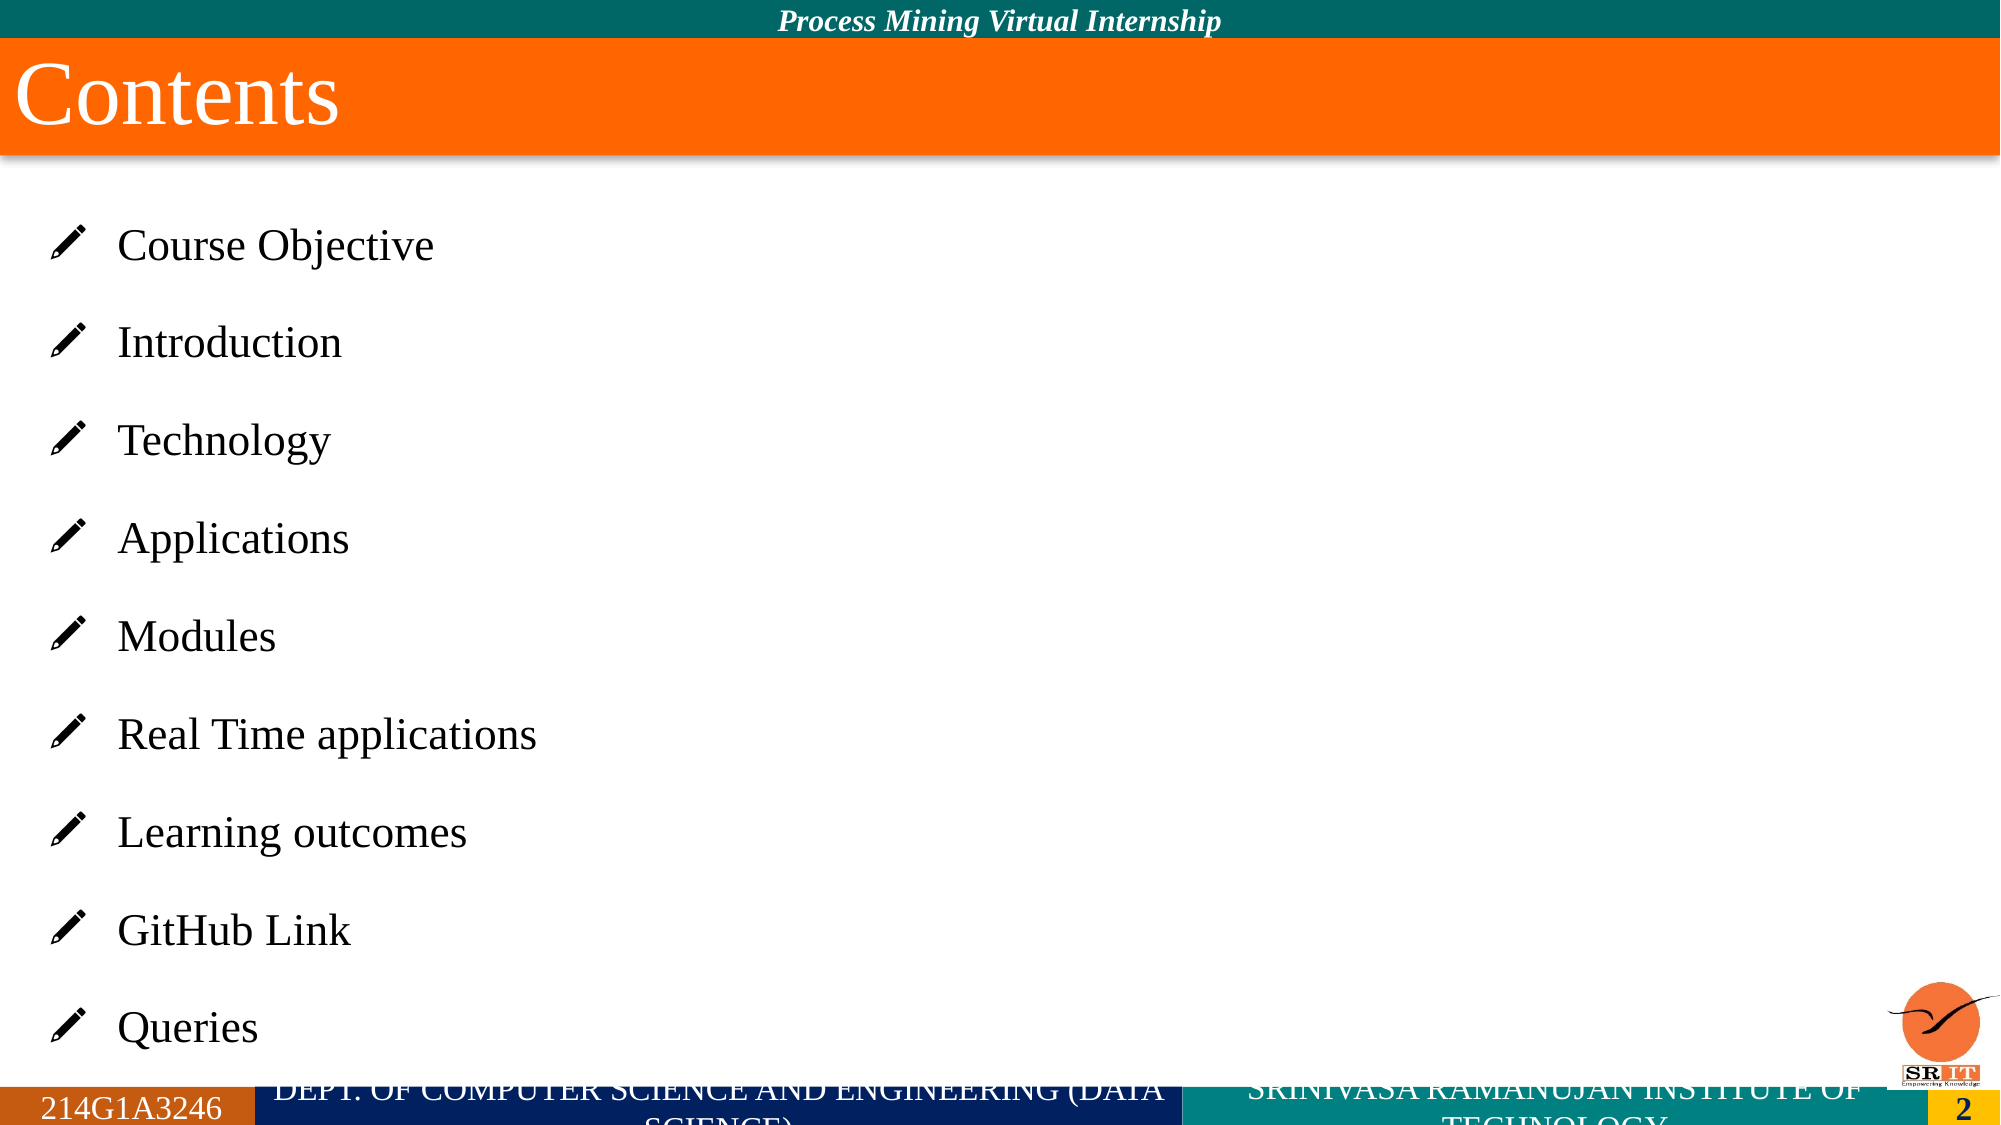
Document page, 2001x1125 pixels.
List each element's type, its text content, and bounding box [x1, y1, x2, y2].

picture [1887, 977, 2000, 1090]
picture [47, 612, 89, 654]
picture [47, 319, 89, 361]
picture [47, 906, 89, 948]
picture [47, 221, 89, 263]
title Contents [0, 38, 2000, 156]
picture [47, 808, 89, 850]
picture [47, 417, 89, 459]
picture [47, 515, 89, 556]
picture [47, 1004, 89, 1046]
list Course Objective Introduction Technology Applications Modules Real Time applications Learning outcomes GitHub Link Queries [32, 179, 1965, 1065]
picture [47, 710, 89, 752]
